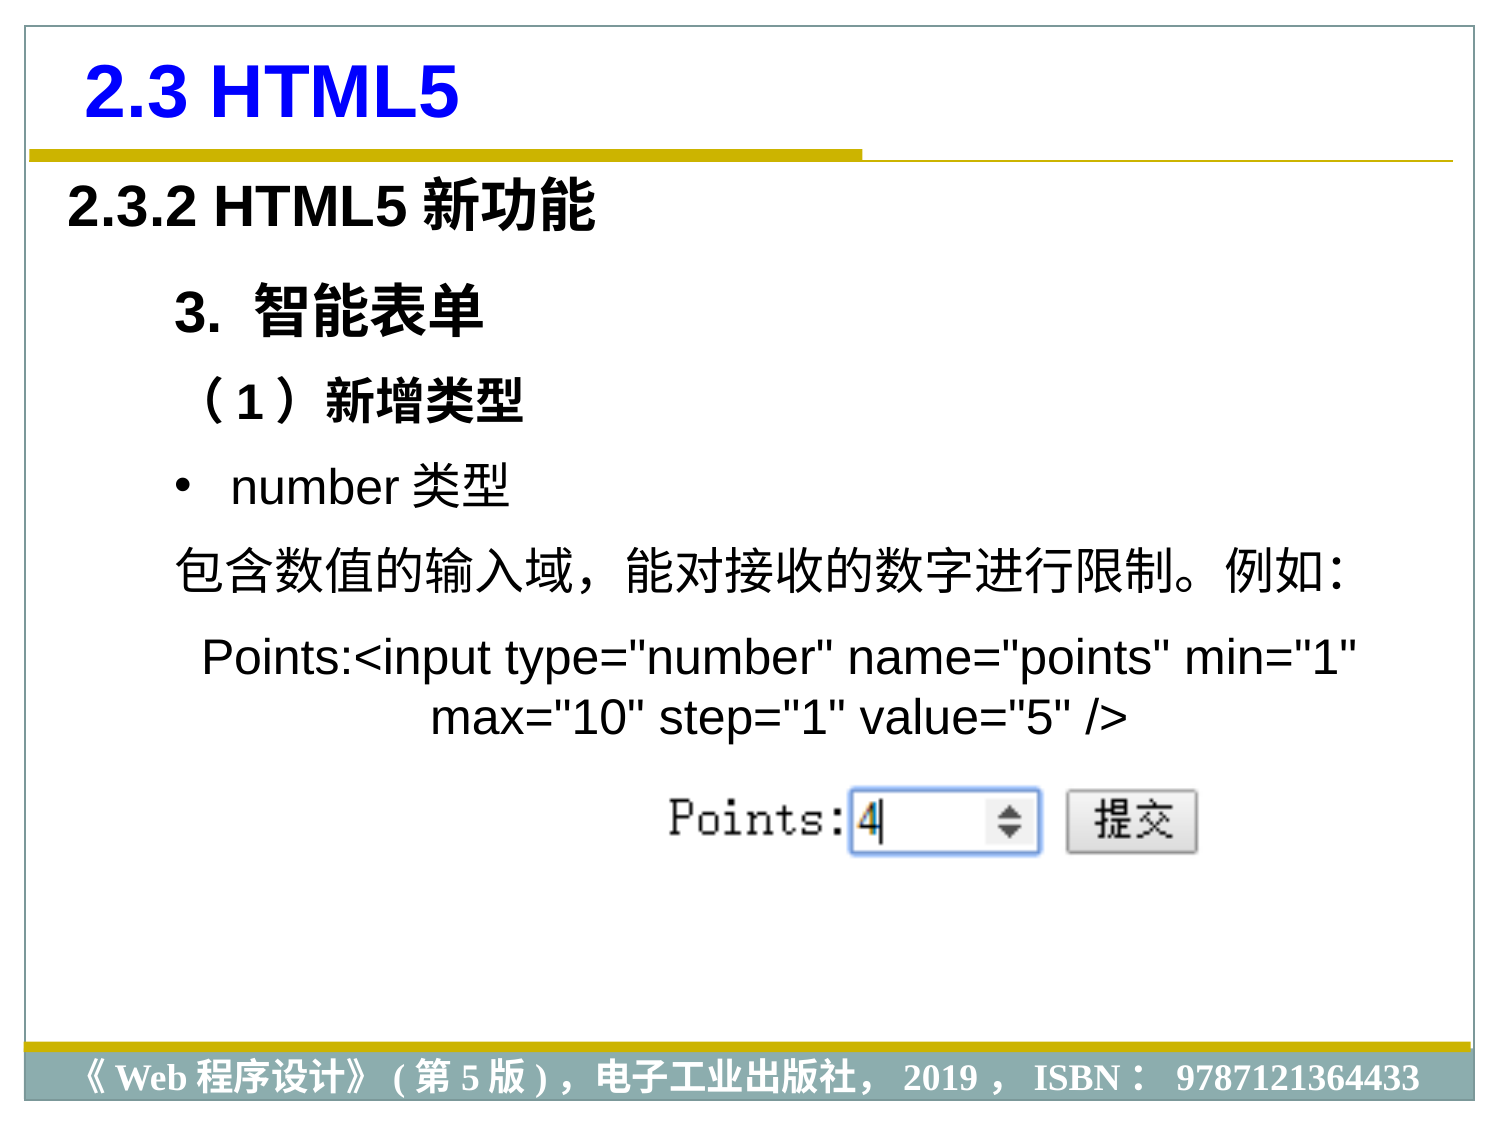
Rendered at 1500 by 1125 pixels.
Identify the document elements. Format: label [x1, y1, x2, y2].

text_box [70, 35, 1421, 114]
text_box [53, 160, 928, 246]
text_box [159, 267, 1400, 752]
picture [655, 774, 1271, 878]
